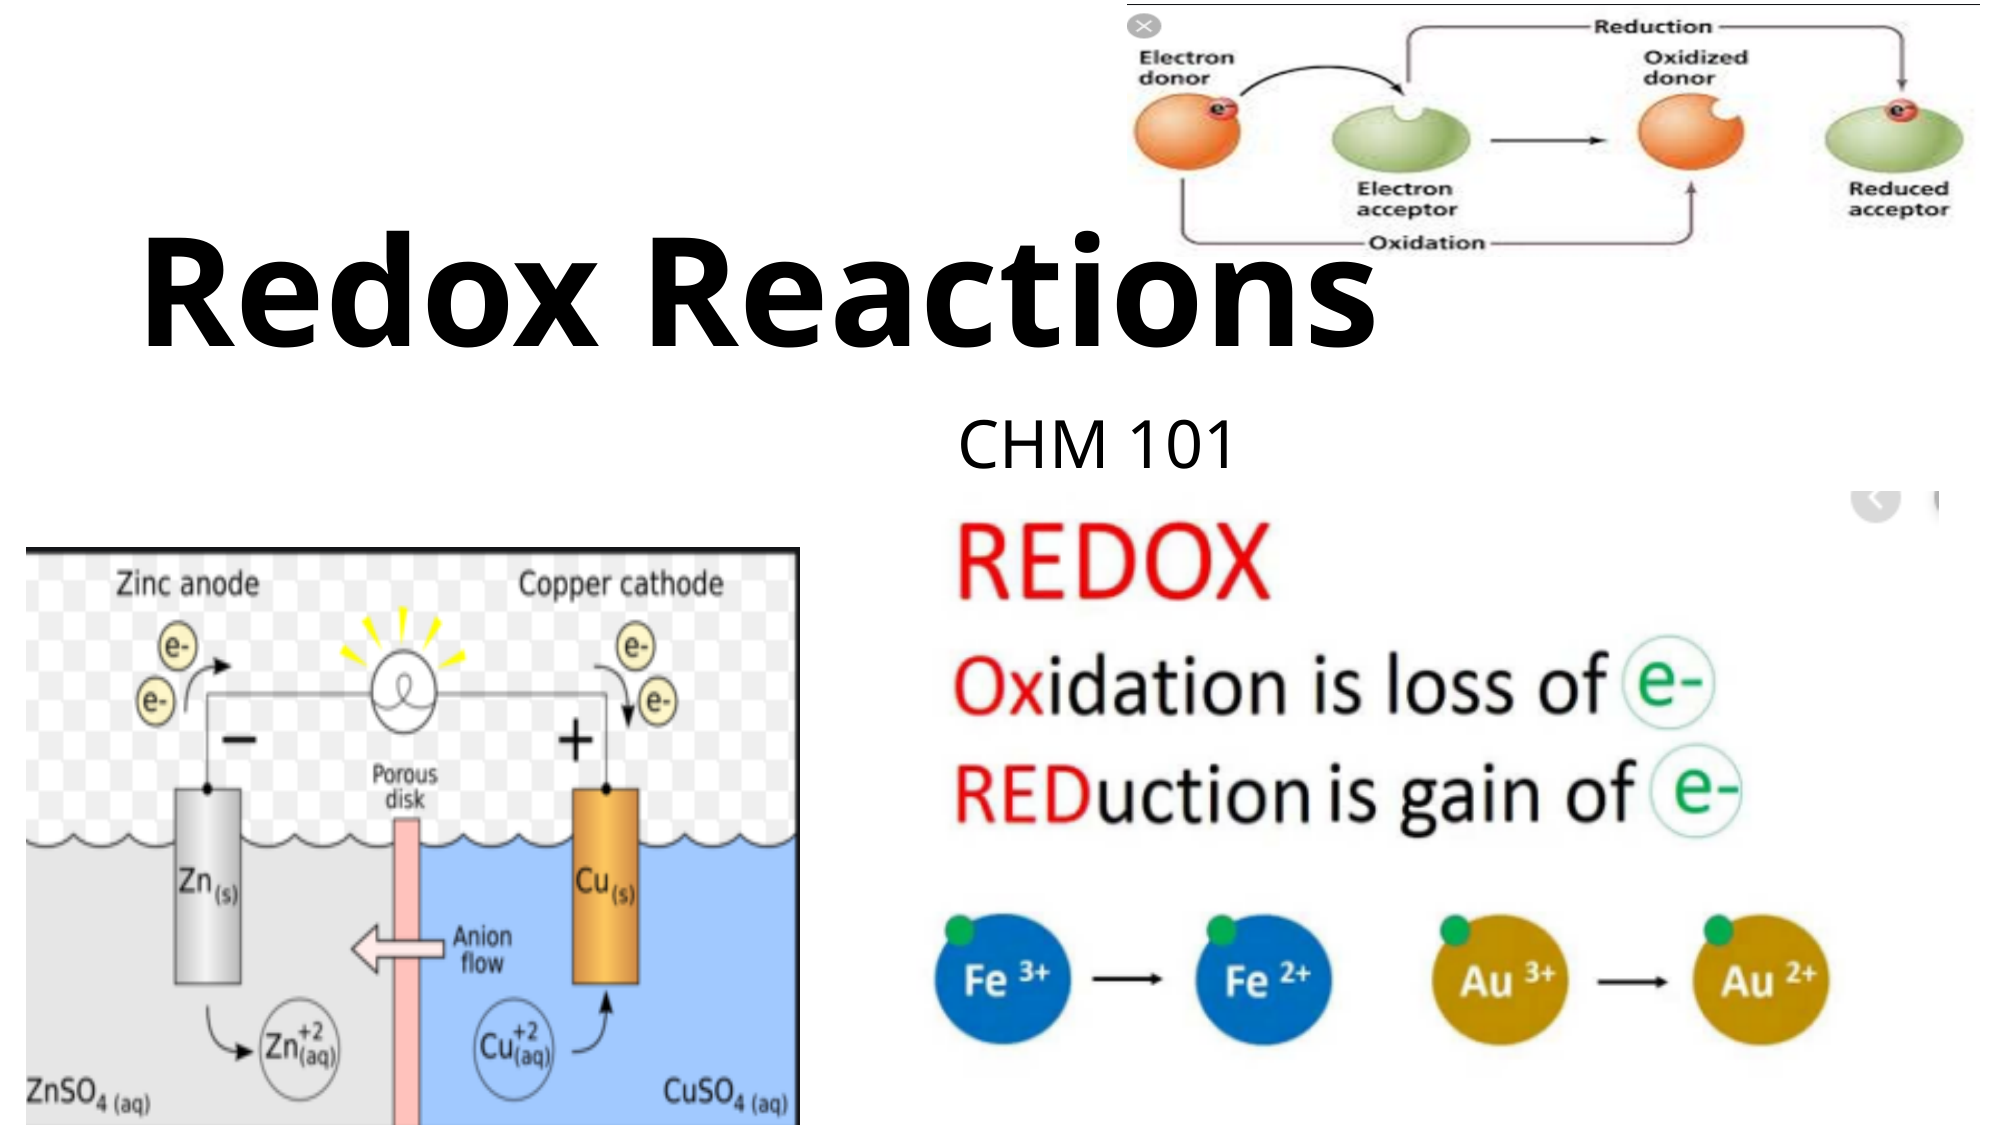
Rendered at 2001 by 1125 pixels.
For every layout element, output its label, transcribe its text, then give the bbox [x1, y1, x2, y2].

picture [26, 547, 800, 1125]
picture [1127, 4, 1980, 257]
subtitle CHM 101 [219, 403, 1980, 476]
picture [915, 491, 1939, 1125]
title Redox Reactions [59, 207, 1458, 387]
